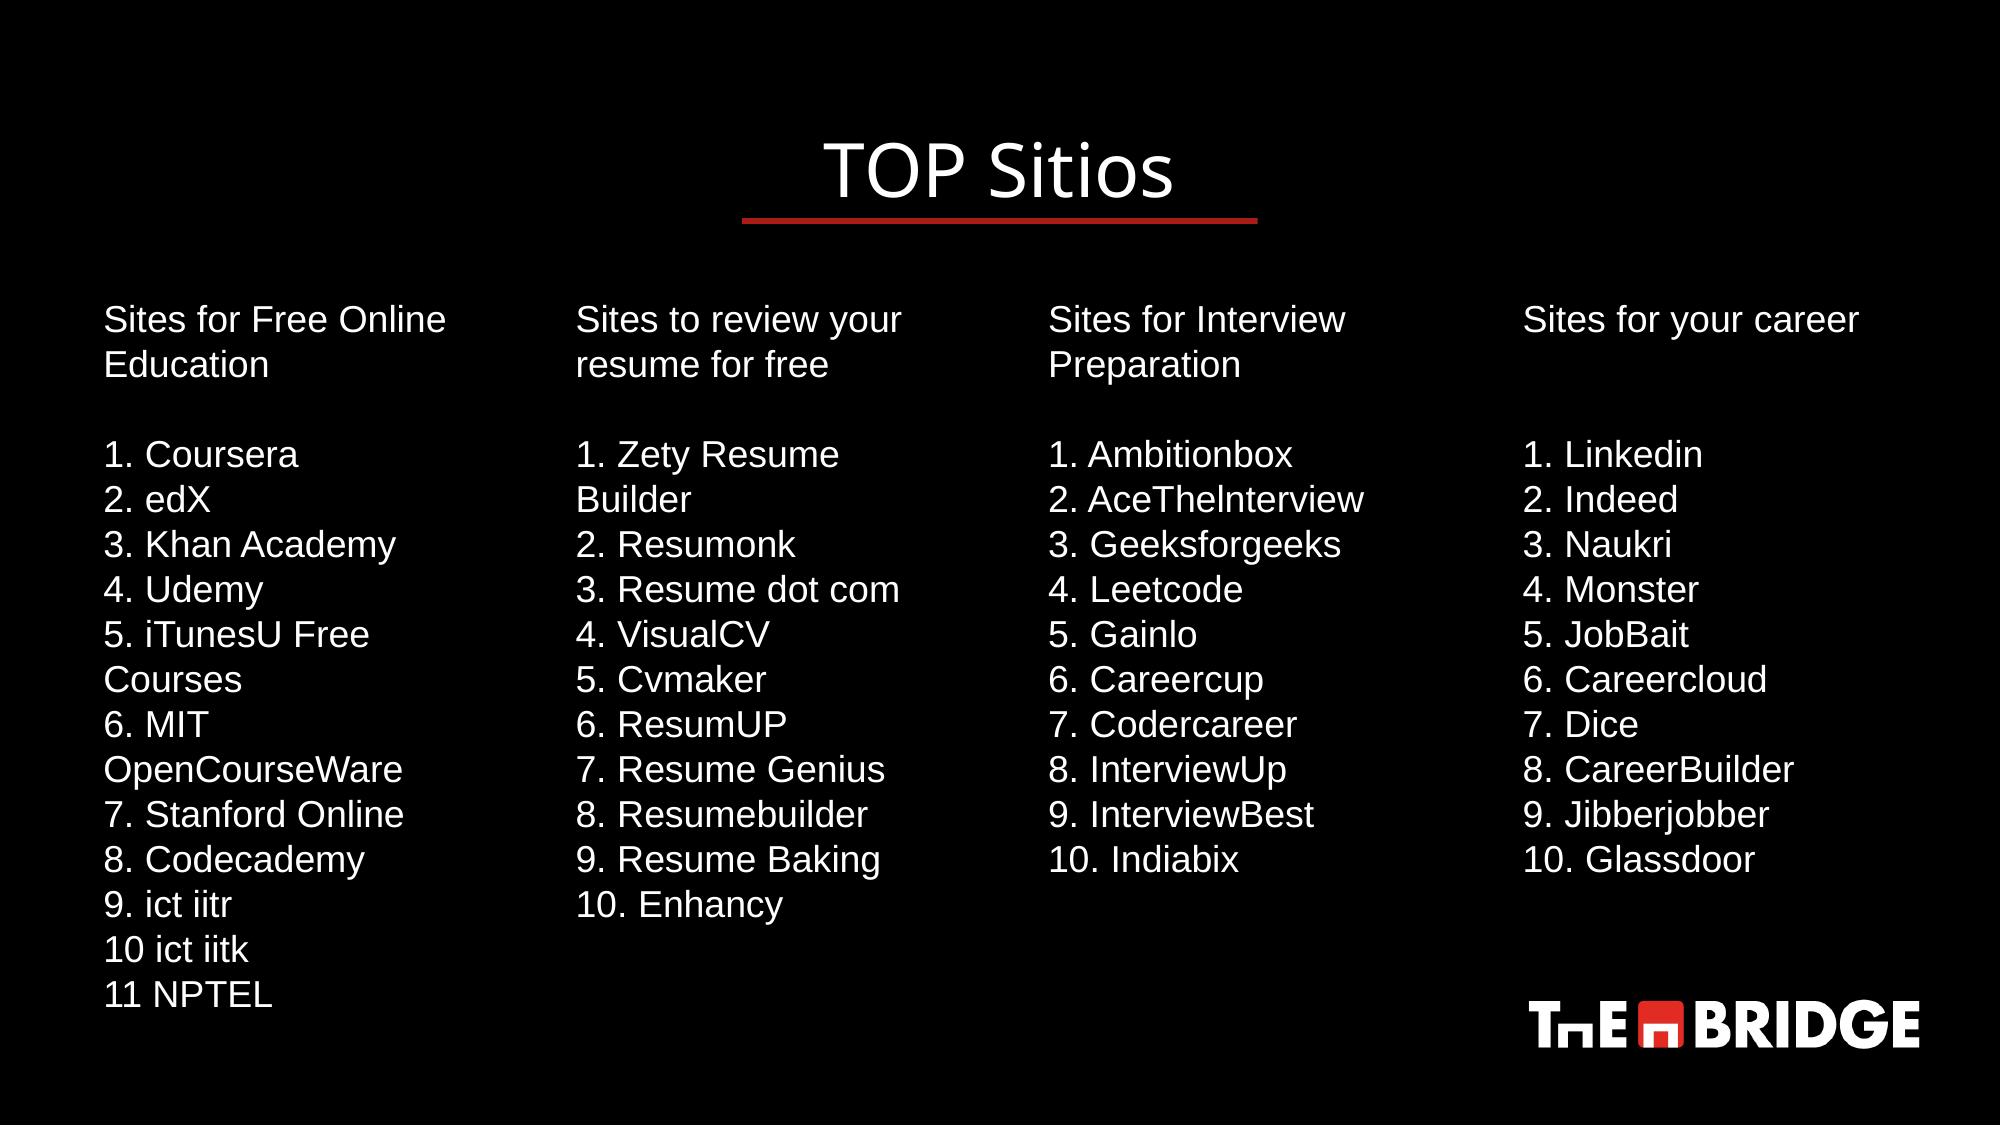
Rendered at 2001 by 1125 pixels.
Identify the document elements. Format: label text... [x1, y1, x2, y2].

picture [1527, 999, 1922, 1049]
text_box Sites to review your resume for free 1. Zety Resume Builder 2. Resumonk 3. Resume dot com 4. VisualCV 5. Cvmaker 6. ResumUP 7. Resume Genius 8. Resumebuilder 9. Resume Baking 10. Enhancy [560, 287, 975, 1034]
text_box Sites for your career 1. Linkedin 2. Indeed 3. Naukri 4. Monster 5. JobBait 6. Careercloud 7. Dice 8. CareerBuilder 9. Jibberjobber 10. Glassdoor [1507, 287, 1922, 1034]
text_box Sites for Interview Preparation 1. Ambitionbox 2. AceThelnterview 3. Geeksforgeeks 4. Leetcode 5. Gainlo 6. Careercup 7. Codercareer 8. InterviewUp 9. InterviewBest 10. Indiabix [1033, 287, 1447, 1034]
text_box TOP Sitios [485, 122, 1515, 224]
text_box [740, 216, 1260, 226]
text_box Sites for Free Online Education 1. Coursera 2. edX 3. Khan Academy 4. Udemy 5. iTunesU Free Courses 6. MIT OpenCourseWare 7. Stanford Online 8. Codecademy 9. ict iitr 10 ict iitk 11 NPTEL [88, 287, 502, 1034]
